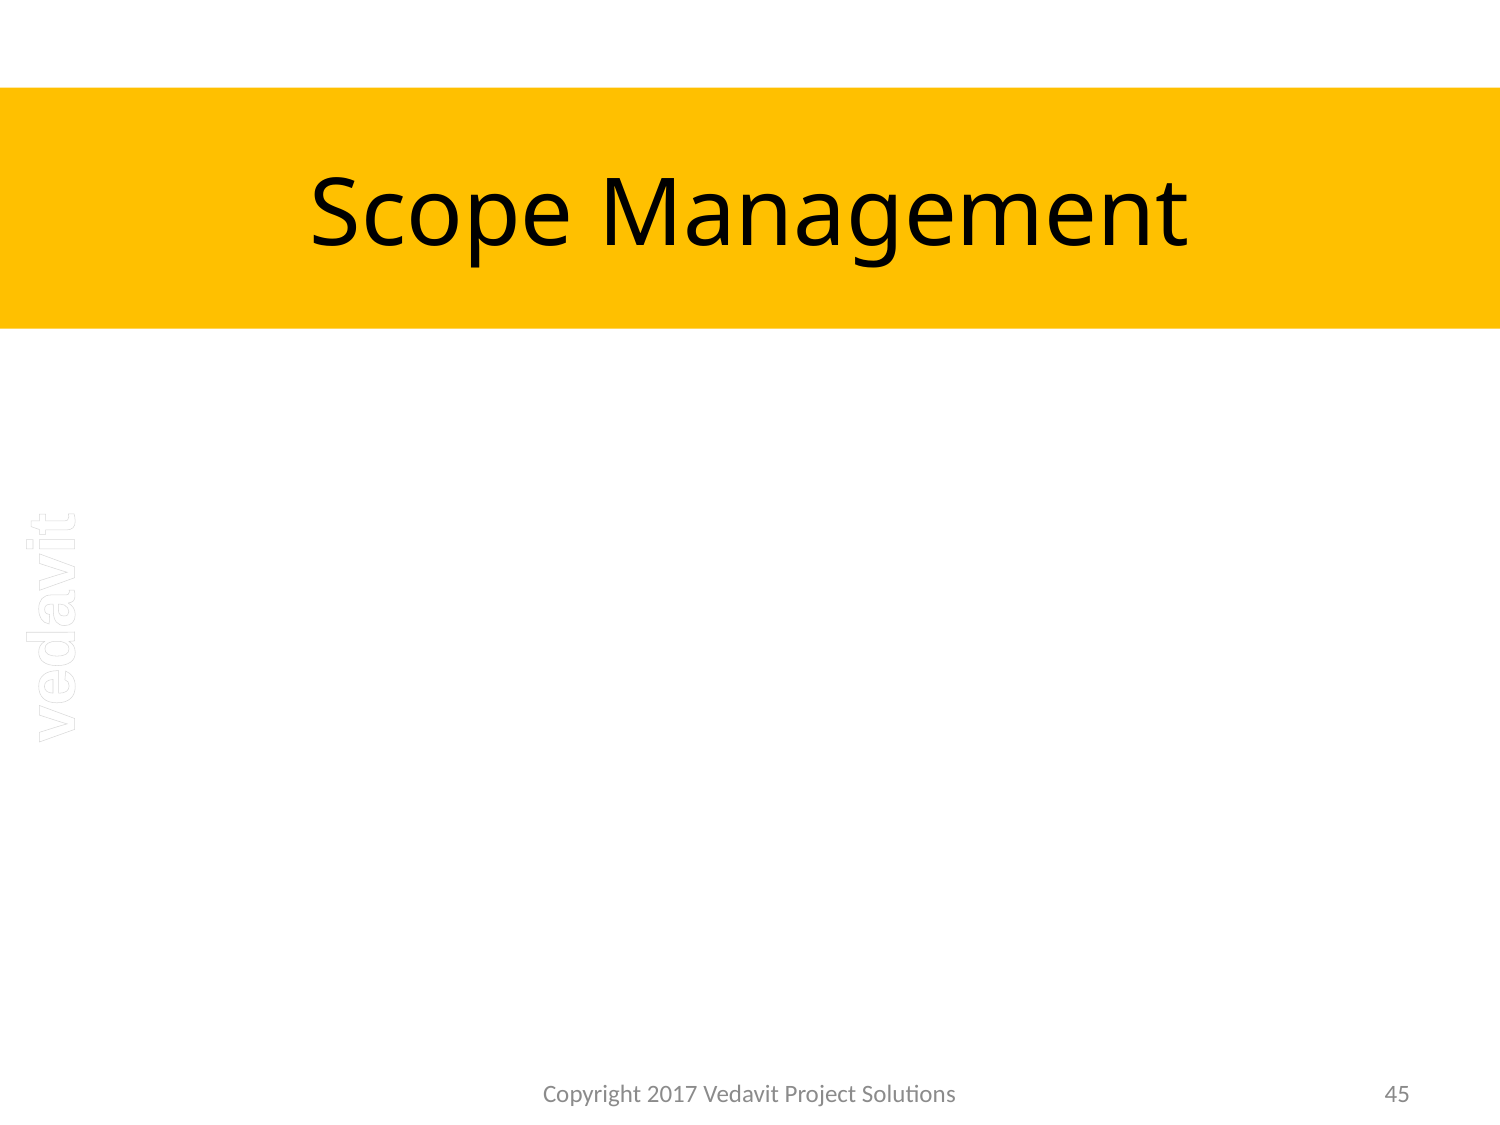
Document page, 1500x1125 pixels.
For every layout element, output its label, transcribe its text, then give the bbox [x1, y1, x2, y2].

footer Copyright 2017 Vedavit Project Solutions [512, 1062, 988, 1123]
slide_number 45 [1074, 1062, 1425, 1123]
title Scope Management [0, 87, 1500, 329]
